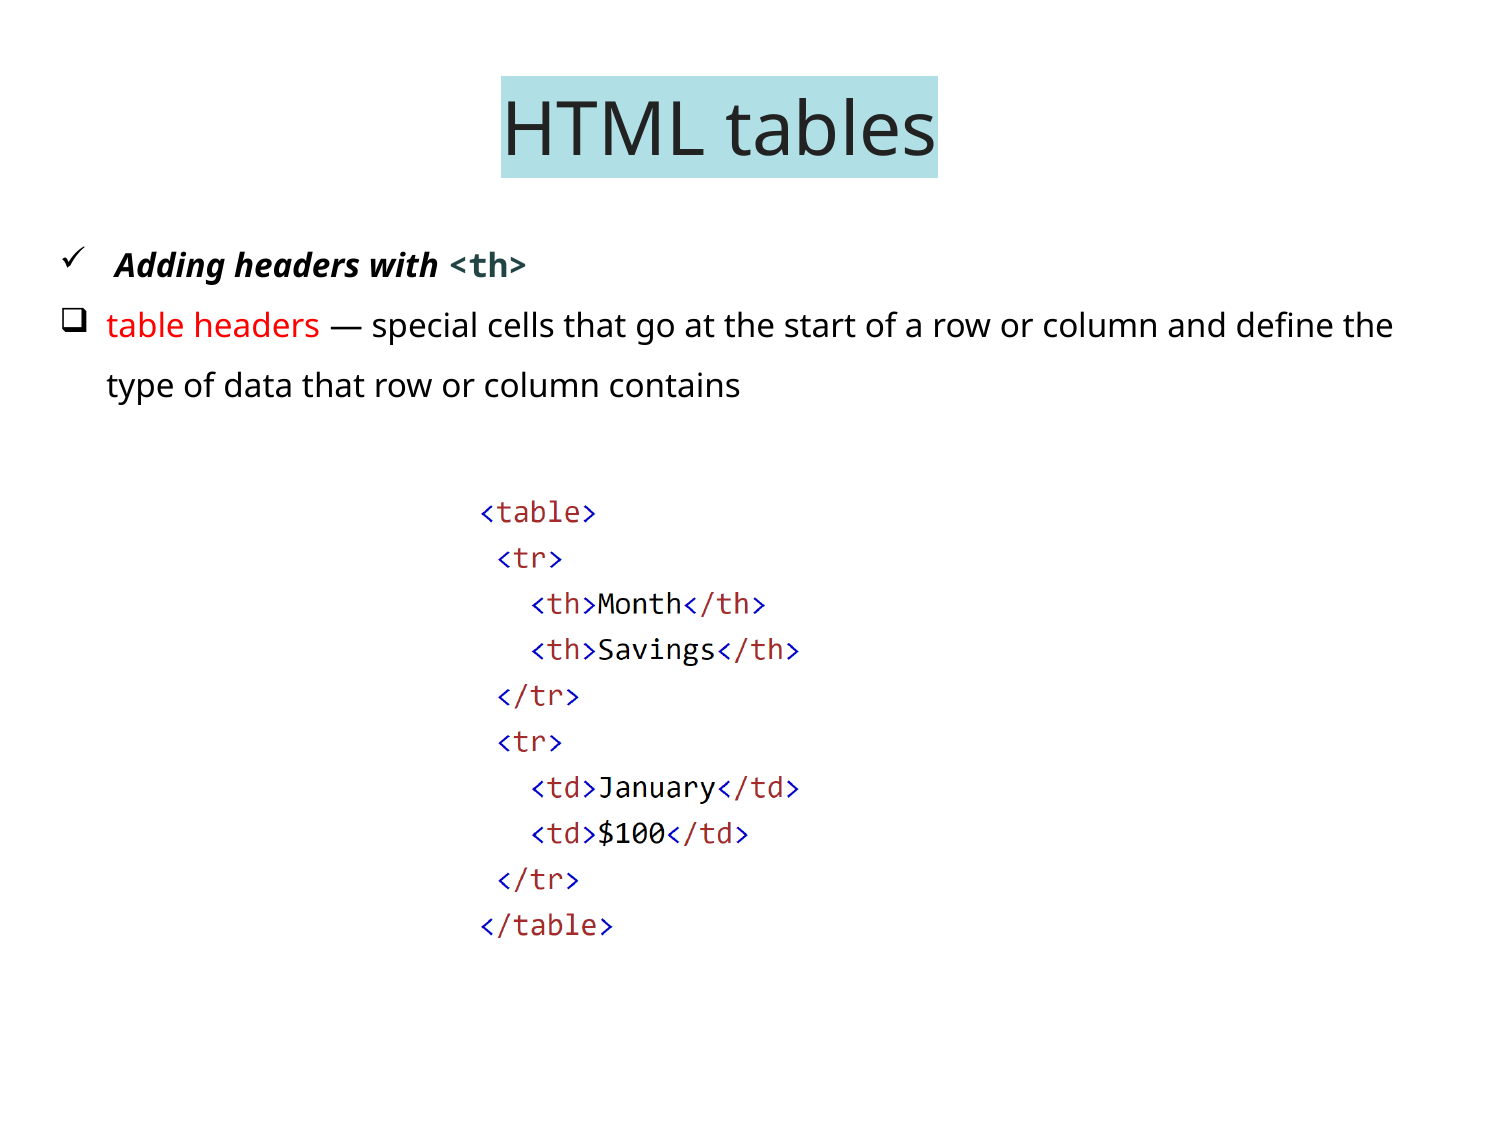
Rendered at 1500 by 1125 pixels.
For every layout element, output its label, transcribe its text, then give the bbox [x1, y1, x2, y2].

list Adding headers with <th> table headers — special cells that go at the start of a row or column and define the type of data that row or column contains [44, 209, 1488, 1075]
title HTML tables [44, 52, 1395, 172]
picture [470, 472, 1042, 959]
